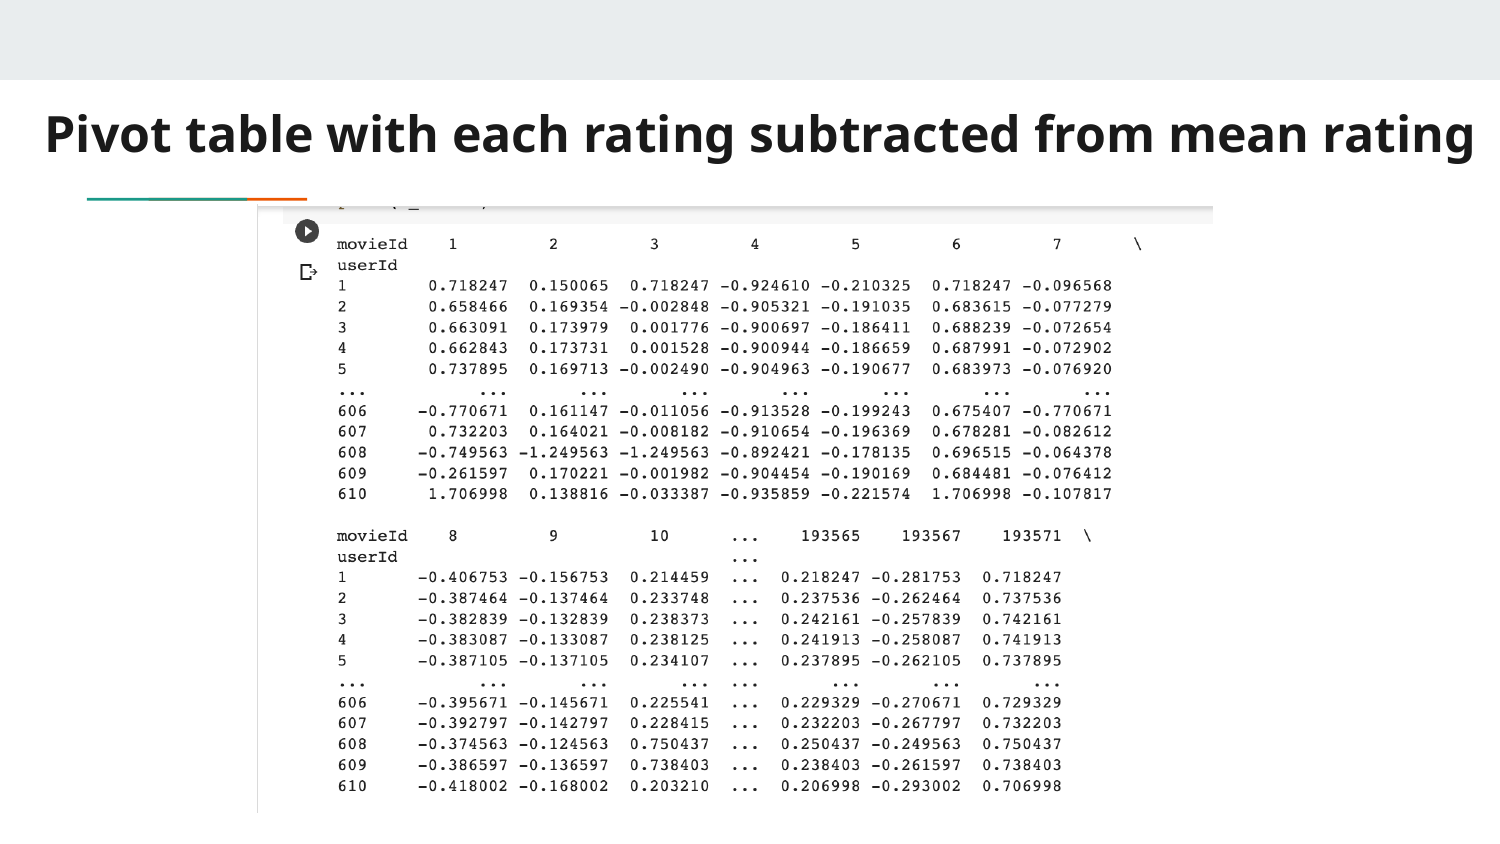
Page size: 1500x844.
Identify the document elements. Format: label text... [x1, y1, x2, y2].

picture [255, 204, 1213, 813]
title Pivot table with each rating subtracted from mean rating [29, 87, 1500, 176]
